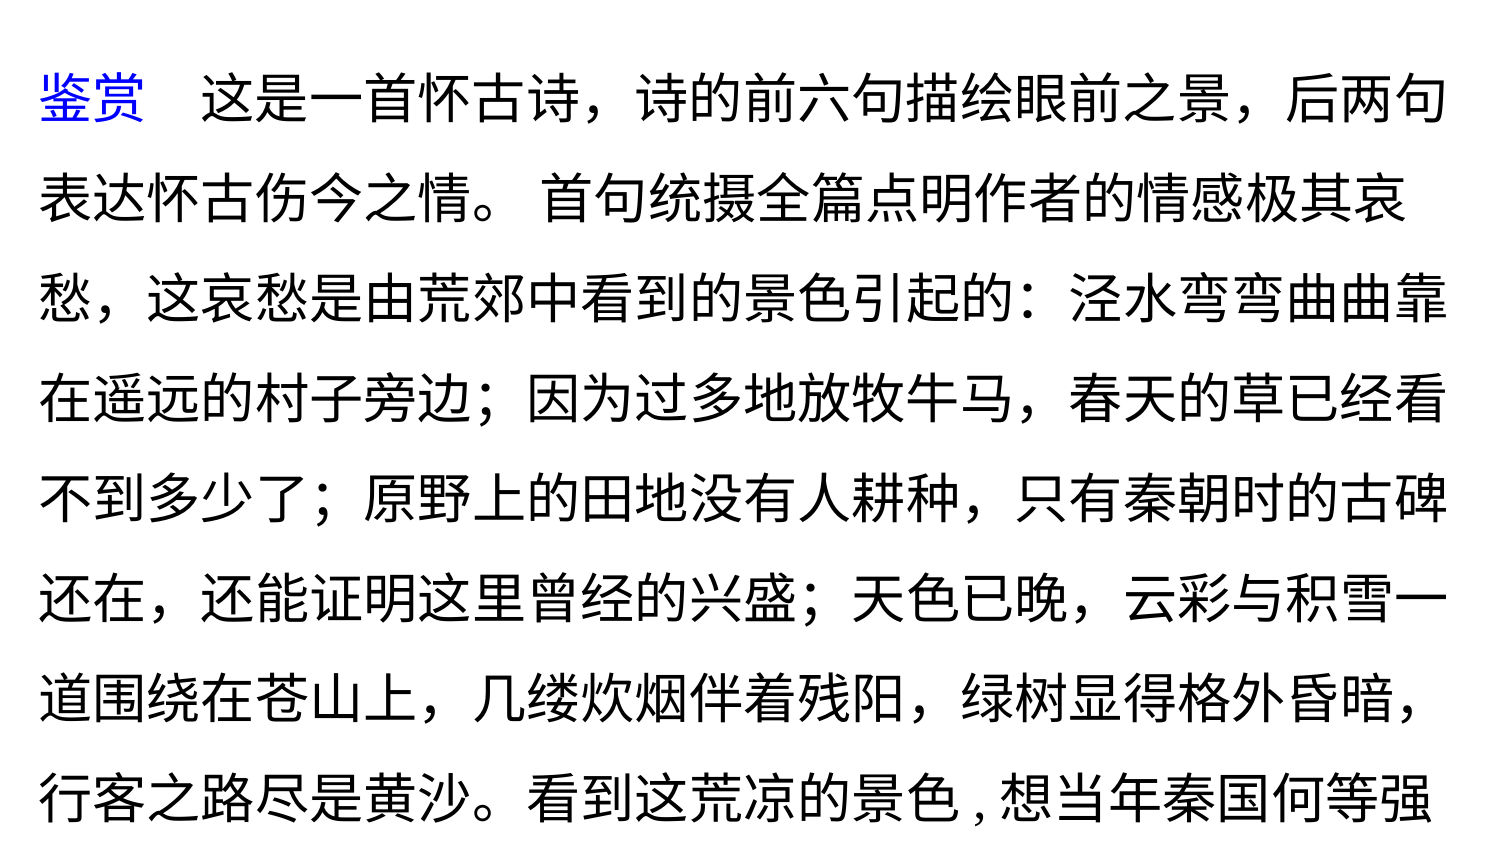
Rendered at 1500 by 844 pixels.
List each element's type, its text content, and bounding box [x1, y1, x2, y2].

text_box 鉴赏 这是一首怀古诗，诗的前六句描绘眼前之景，后两句表达怀古伤今之情。 首句统摄全篇点明作者的情感极其哀愁，这哀愁是由荒郊中看到的景色引起的：泾水弯弯曲曲靠在遥远的村子旁边；因为过多地放牧牛马，春天的草已经看不到多少了；原野上的田地没有人耕种，只有秦朝时的古碑还在，还能证明这里曾经的兴盛；天色已晚，云彩与积雪一道围绕在苍山上，几缕炊烟伴着残阳，绿树显得格外昏暗，行客之路尽是黄沙。看到这荒凉的景色,想当年秦国何等强盛， [23, 21, 1477, 844]
